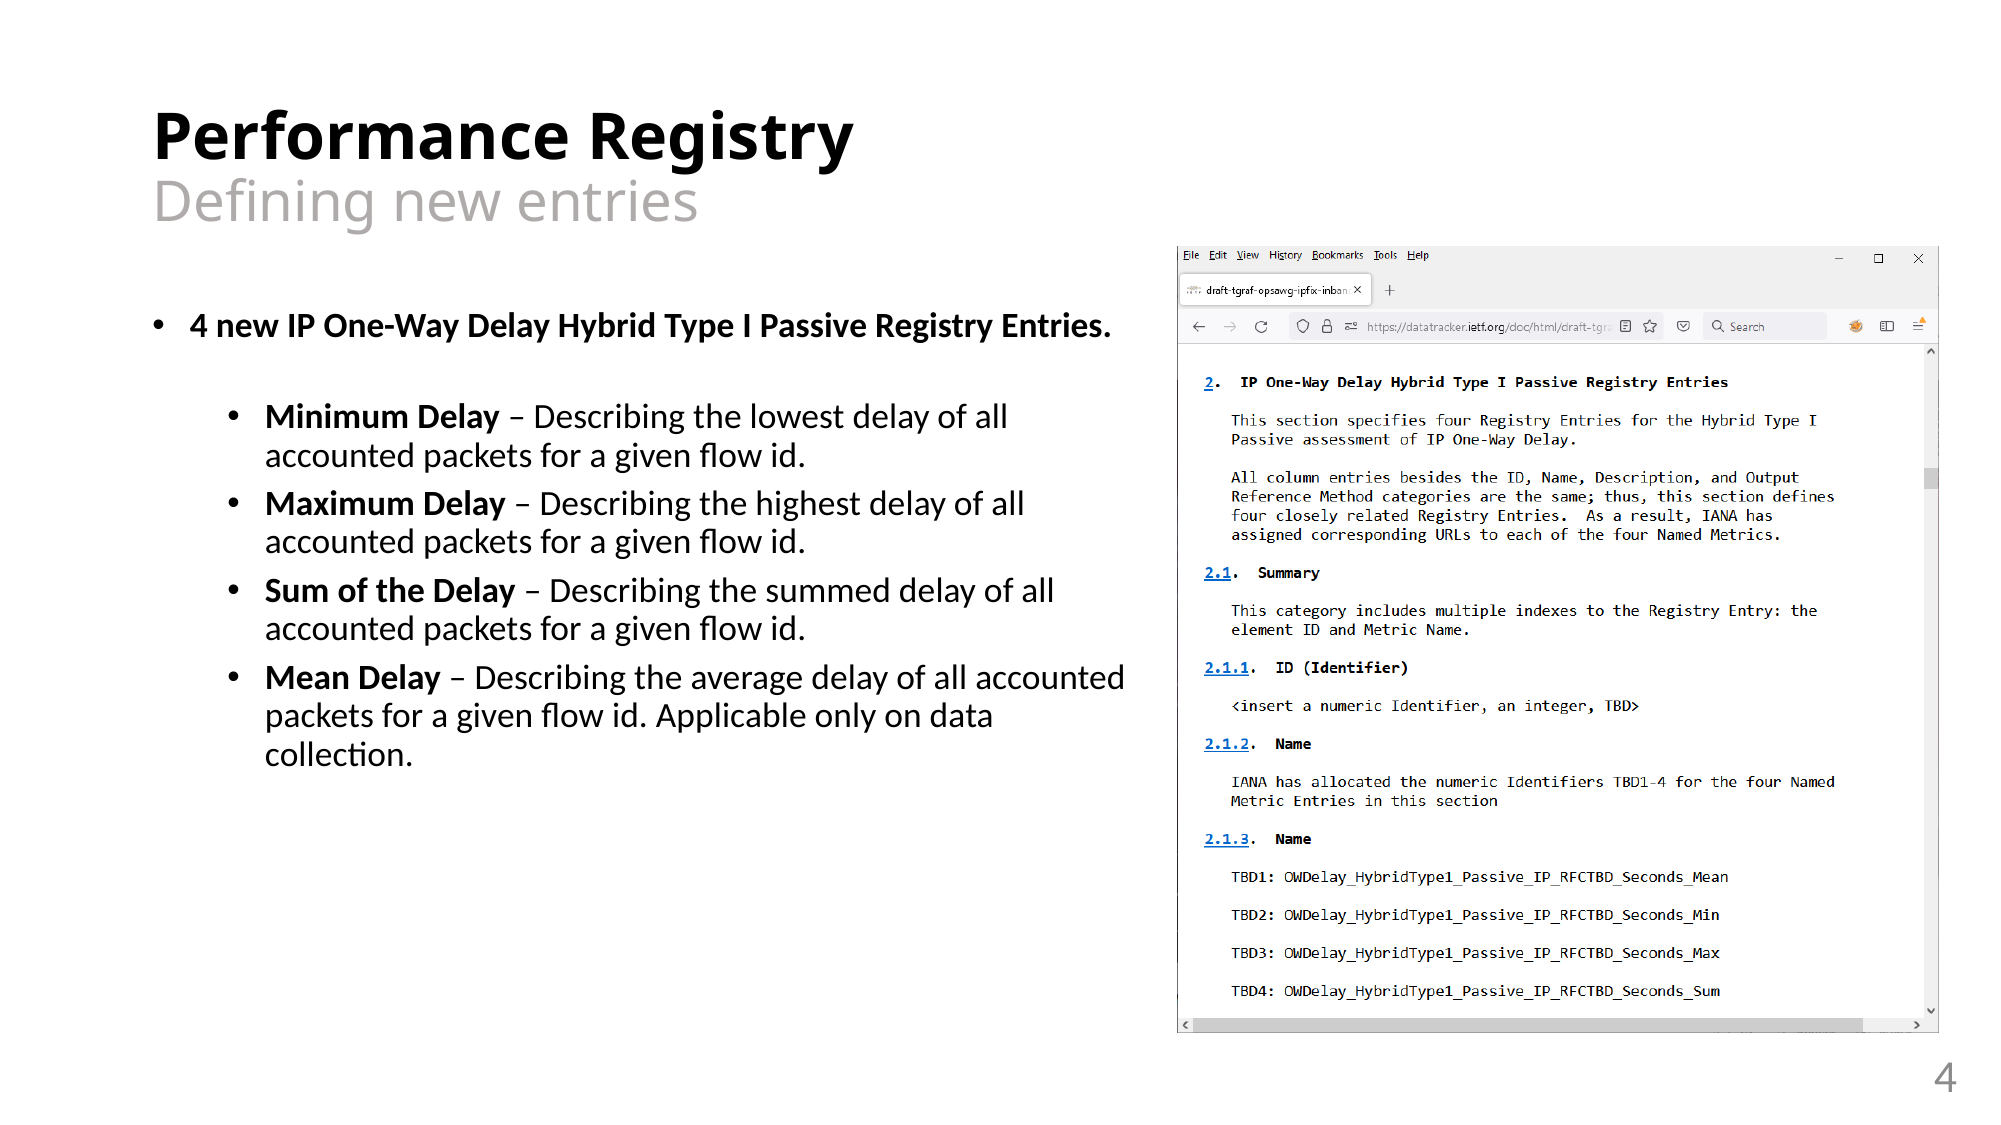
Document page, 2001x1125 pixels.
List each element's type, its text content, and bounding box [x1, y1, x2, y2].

slide_number 4 [1904, 1043, 1973, 1104]
list 4 new IP One-Way Delay Hybrid Type I Passive Registry Entries. Minimum Delay – Describing the lowest delay of all accounted packets for a given flow id. Maximum Delay – Describing the highest delay of all accounted packets for a given flow id. Sum of the Delay – Describing the summed delay of all accounted packets for a given flow id. Mean Delay – Describing the average delay of all accounted packets for a given flow id. Applicable only on data collection. [137, 299, 1149, 1014]
picture [1177, 246, 1939, 1033]
title Performance Registry Defining new entries [137, 59, 1863, 278]
